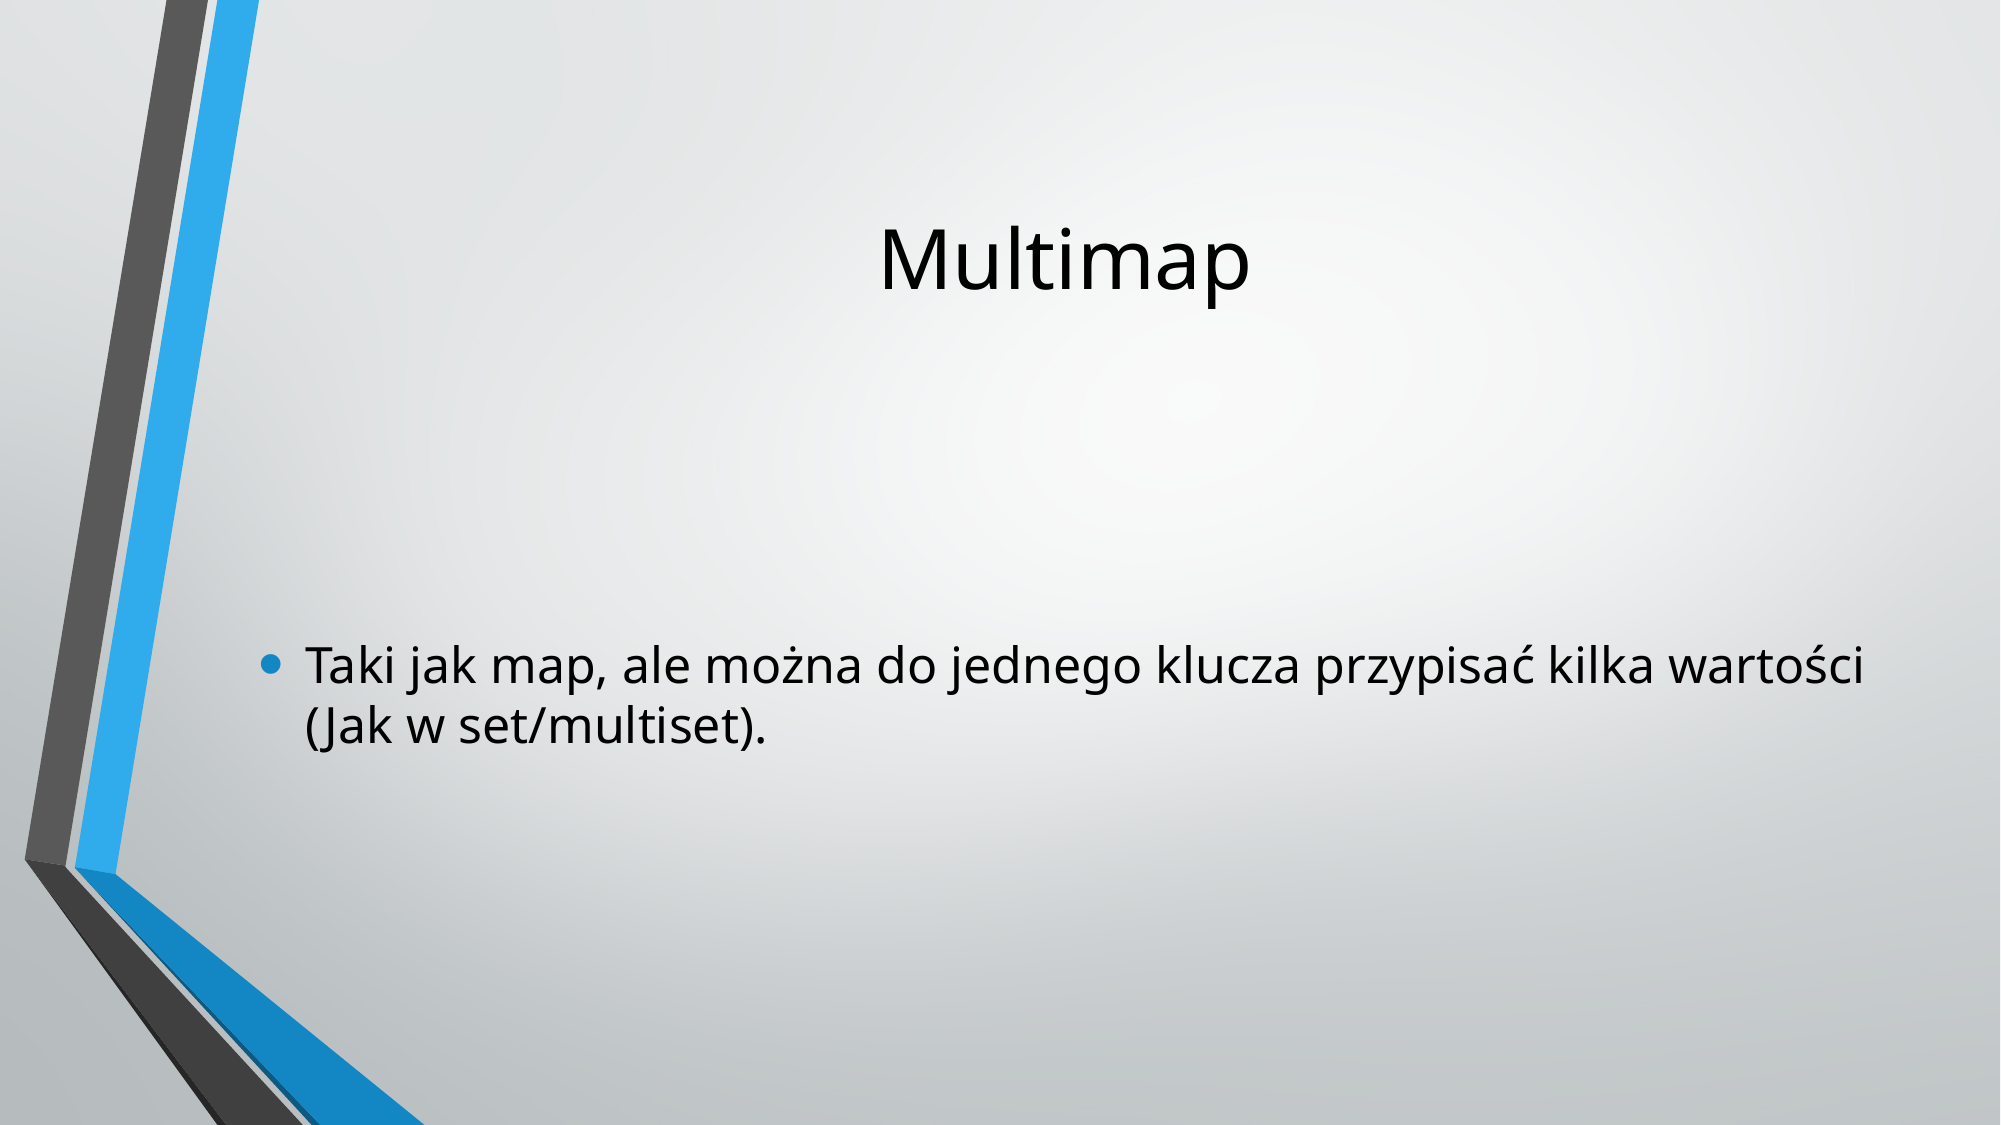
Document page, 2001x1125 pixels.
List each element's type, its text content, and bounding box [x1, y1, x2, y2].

title Multimap [243, 112, 1887, 400]
list Taki jak map, ale można do jednego klucza przypisać kilka wartości (Jak w set/multiset). [243, 437, 1887, 950]
